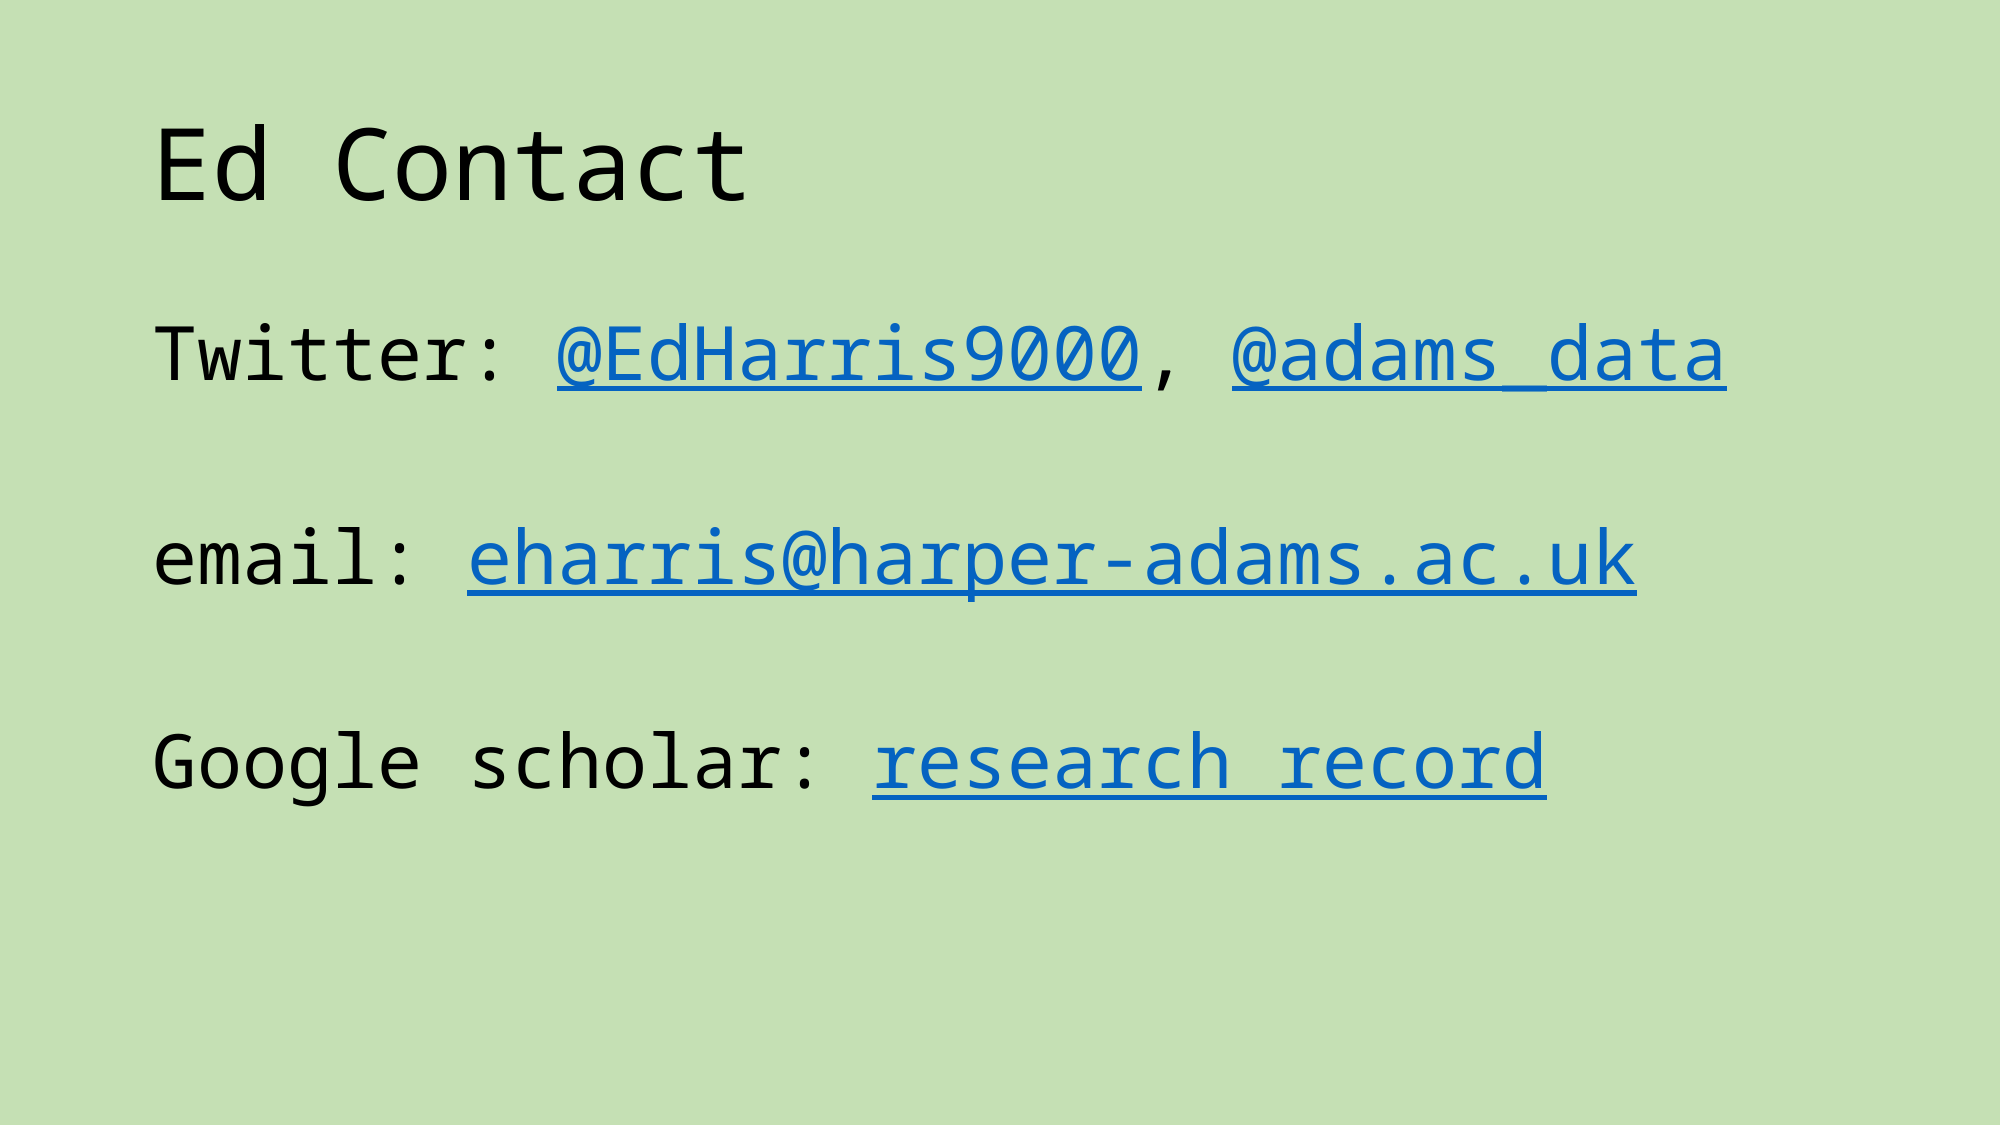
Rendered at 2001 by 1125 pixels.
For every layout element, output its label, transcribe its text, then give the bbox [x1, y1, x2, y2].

title Ed Contact [137, 59, 1863, 278]
list Twitter: @EdHarris9000, @adams_data email: eharris@harper-adams.ac.uk Google scholar: research record [137, 299, 1863, 856]
